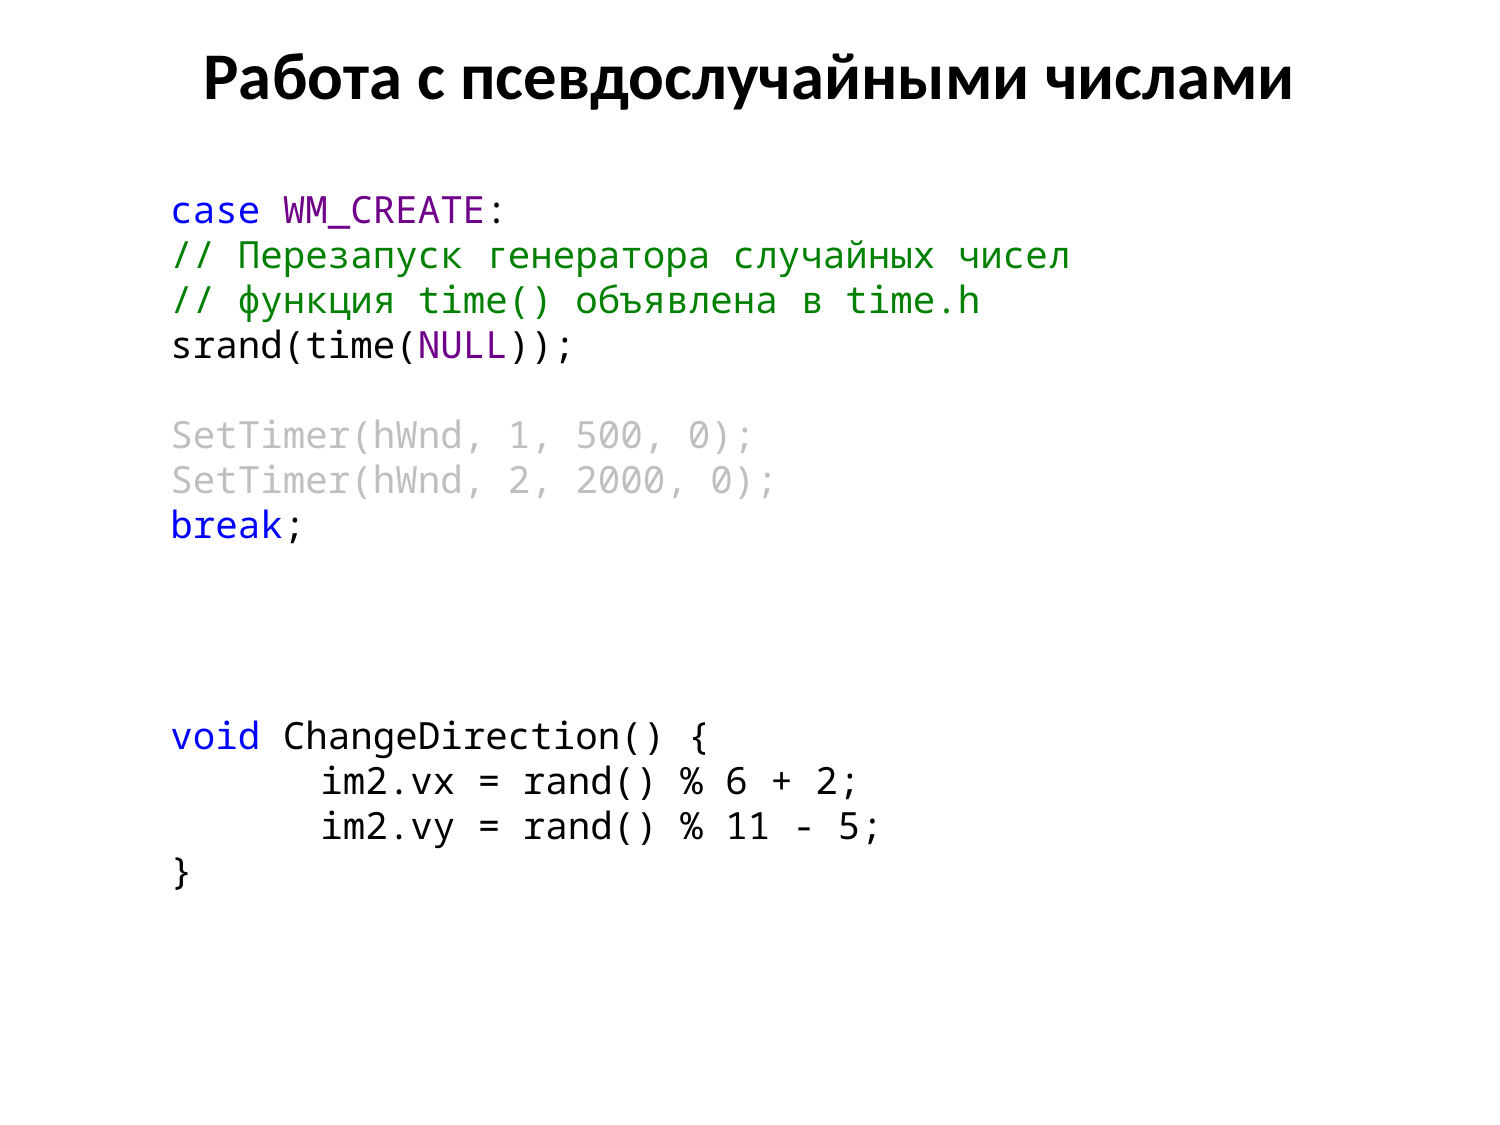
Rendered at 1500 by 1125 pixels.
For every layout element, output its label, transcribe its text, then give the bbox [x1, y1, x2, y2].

text_box case WM_CREATE: // Перезапуск генератора случайных чисел // функция time() объявлена в time.h srand(time(NULL)); SetTimer(hWnd, 1, 500, 0); SetTimer(hWnd, 2, 2000, 0); break; [155, 178, 1397, 553]
title Работа с псевдослучайными числами [75, 45, 1425, 102]
text_box void ChangeDirection() { im2.vx = rand() % 6 + 2; im2.vy = rand() % 11 - 5; } [155, 704, 906, 900]
